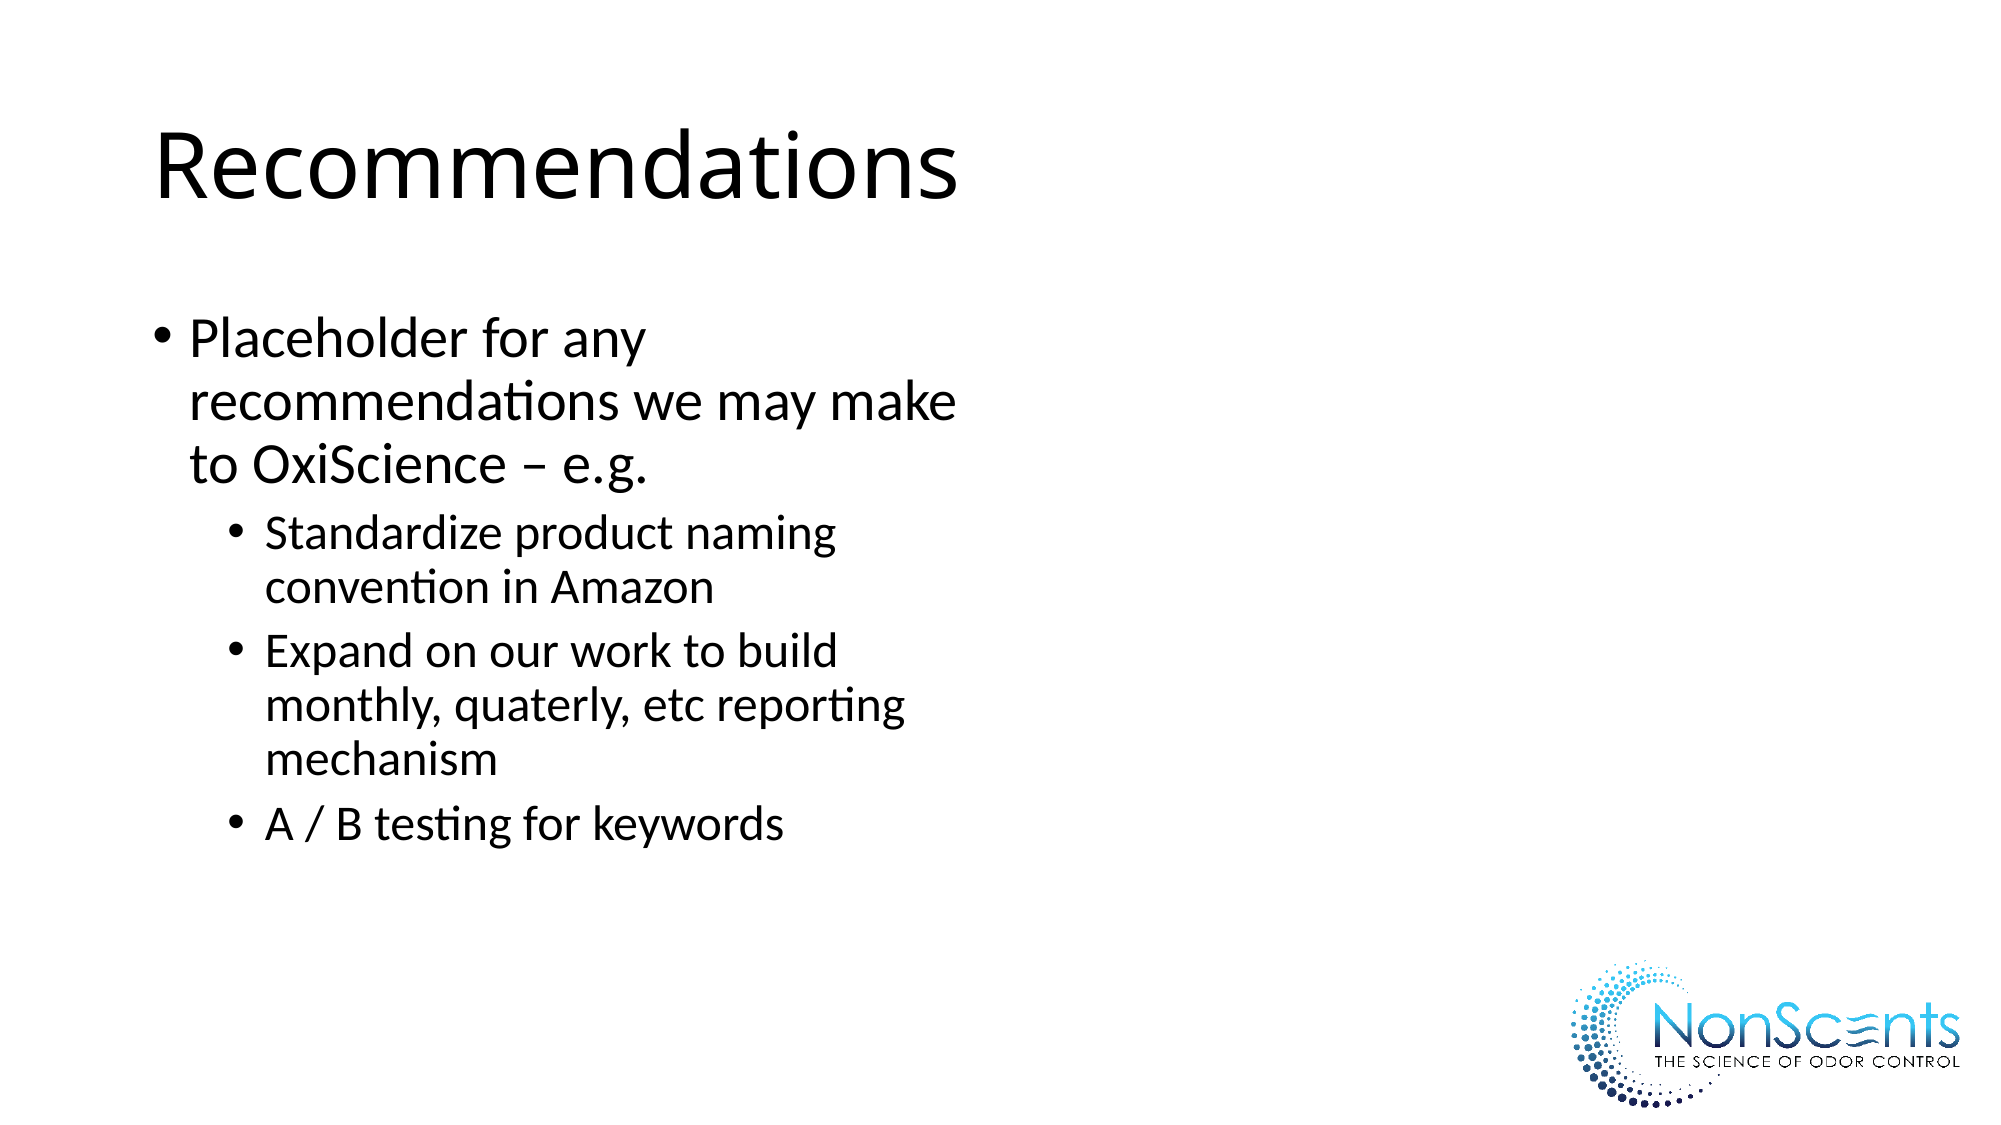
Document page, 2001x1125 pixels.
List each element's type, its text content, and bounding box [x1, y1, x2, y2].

list Placeholder for any recommendations we may make to OxiScience – e.g. Standardize product naming convention in Amazon Expand on our work to build monthly, quaterly, etc reporting mechanism A / B testing for keywords [137, 299, 988, 1014]
title Recommendations [137, 59, 1863, 278]
picture [1554, 939, 1981, 1125]
